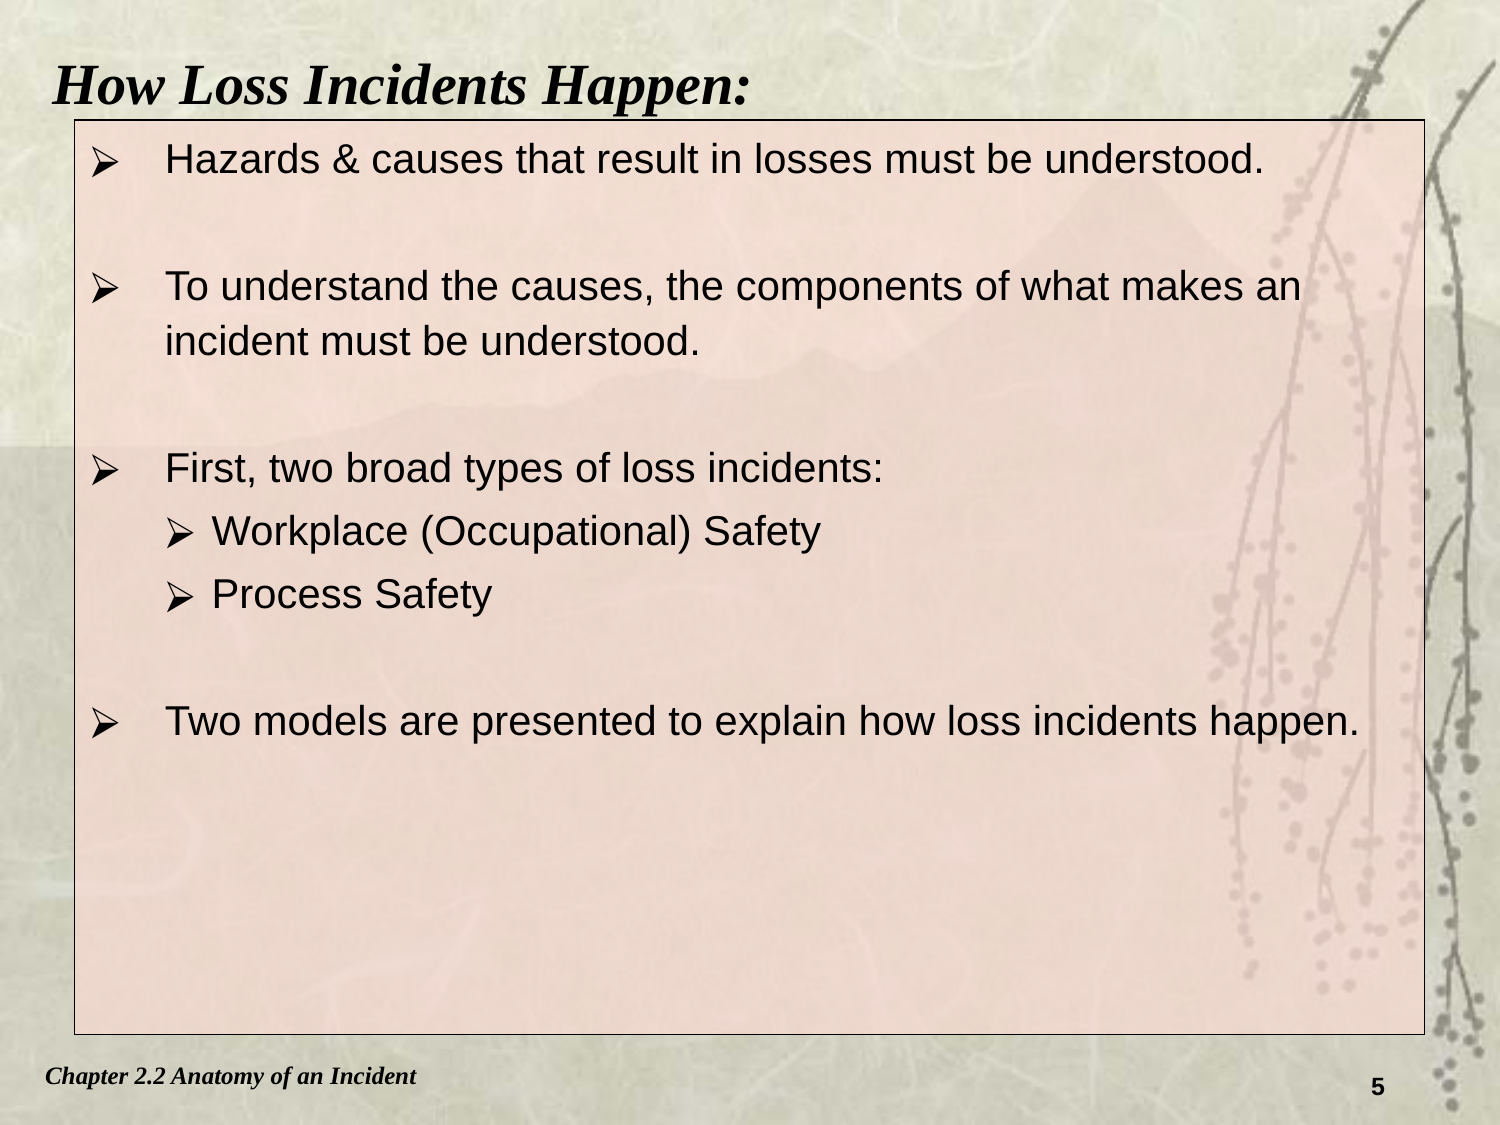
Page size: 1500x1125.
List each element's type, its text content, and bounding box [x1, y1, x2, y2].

text_box Chapter 2.2 Anatomy of an Incident [29, 1049, 463, 1100]
picture [0, 0, 1500, 1125]
text_box Hazards & causes that result in losses must be understood. To understand the causes, the components of what makes an incident must be understood. First, two broad types of loss incidents: Workplace (Occupational) Safety Process Safety Two models are presented to explain how loss incidents happen. [74, 125, 1425, 1035]
text_box 5 [1249, 1062, 1400, 1100]
text_box How Loss Incidents Happen: [37, 37, 1463, 125]
